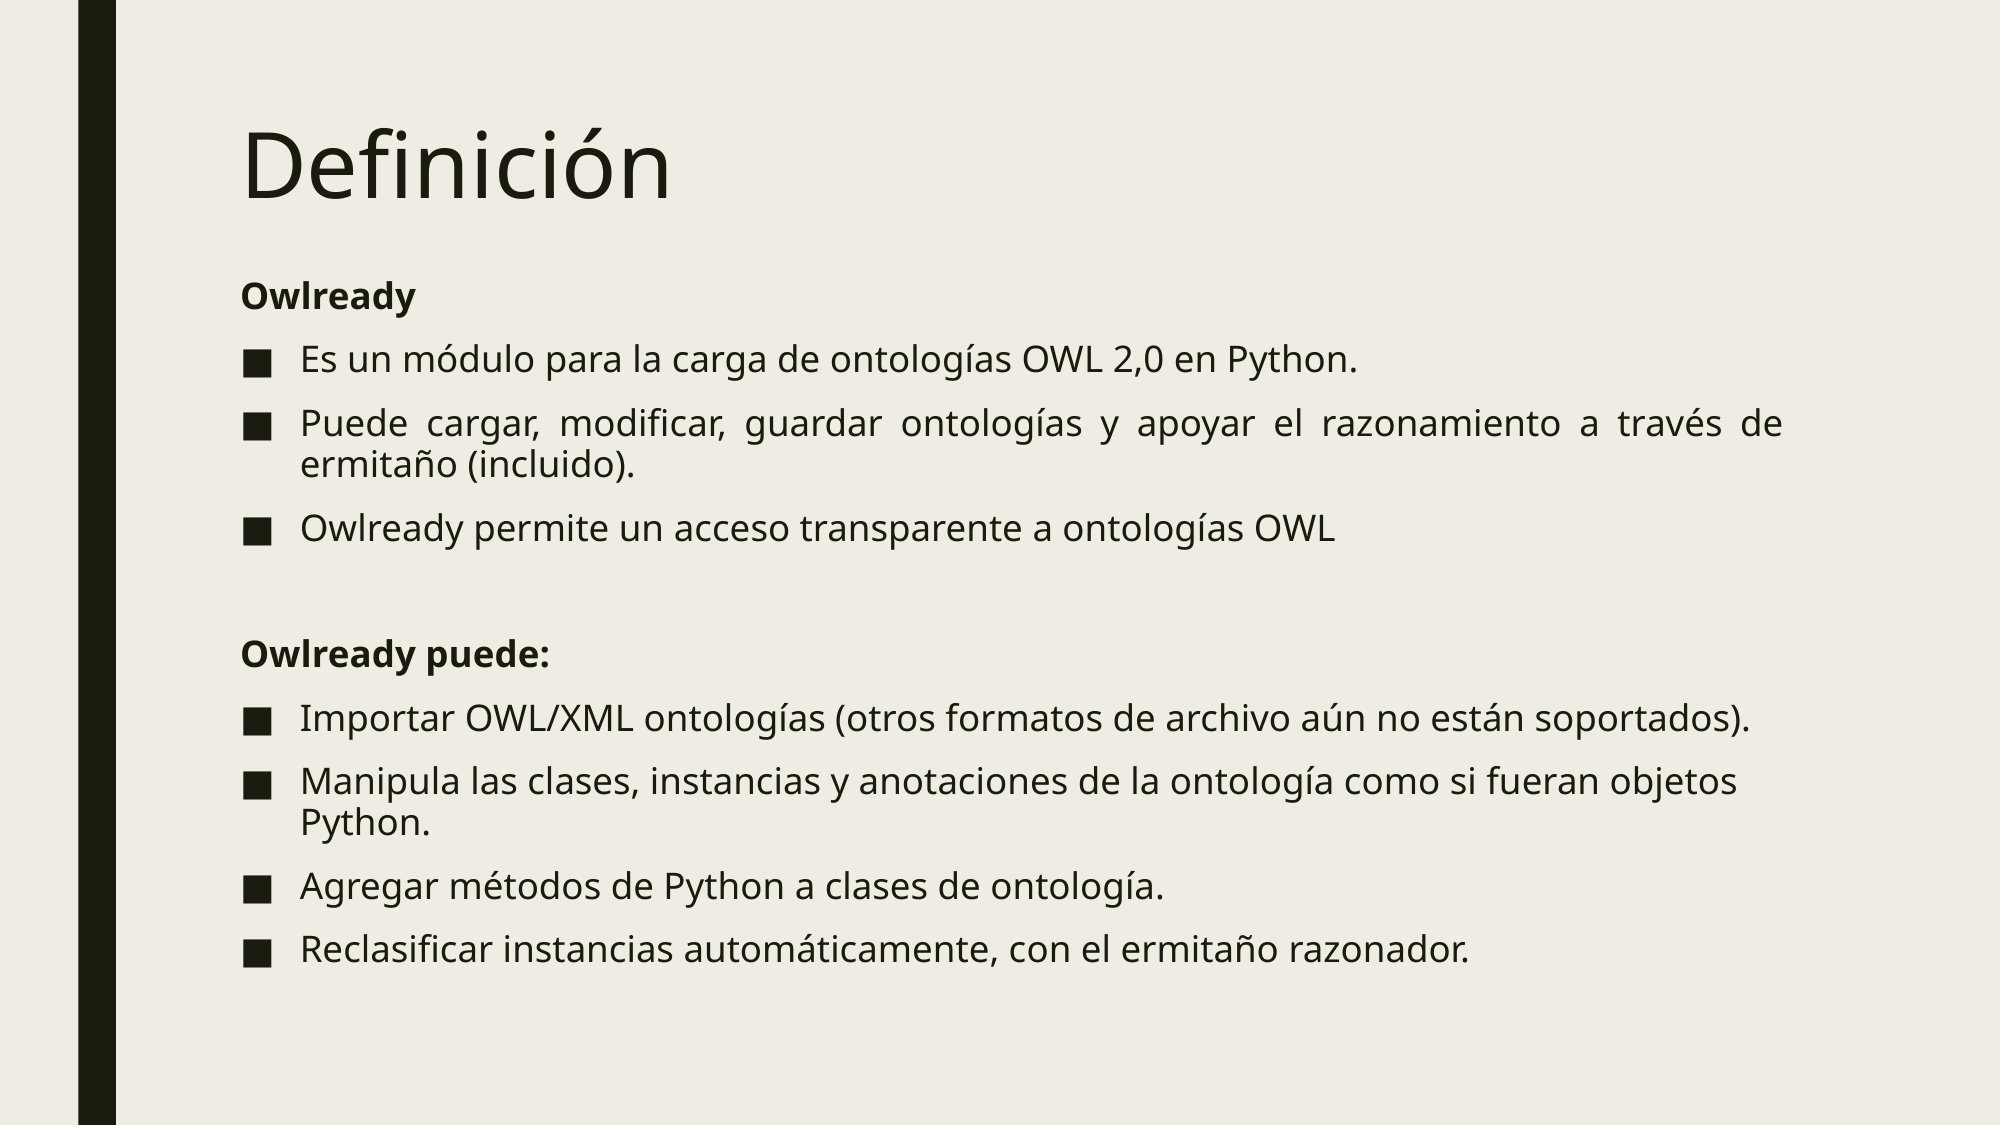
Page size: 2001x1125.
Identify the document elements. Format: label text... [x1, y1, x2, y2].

title Definición [225, 112, 1800, 268]
list Owlready Es un módulo para la carga de ontologías OWL 2,0 en Python. Puede cargar, modificar, guardar ontologías y apoyar el razonamiento a través de ermitaño (incluido). Owlready permite un acceso transparente a ontologías OWL Owlready puede: Importar OWL/XML ontologías (otros formatos de archivo aún no están soportados). Manipula las clases, instancias y anotaciones de la ontología como si fueran objetos Python. Agregar métodos de Python a clases de ontología. Reclasificar instancias automáticamente, con el ermitaño razonador. [225, 268, 1800, 1013]
